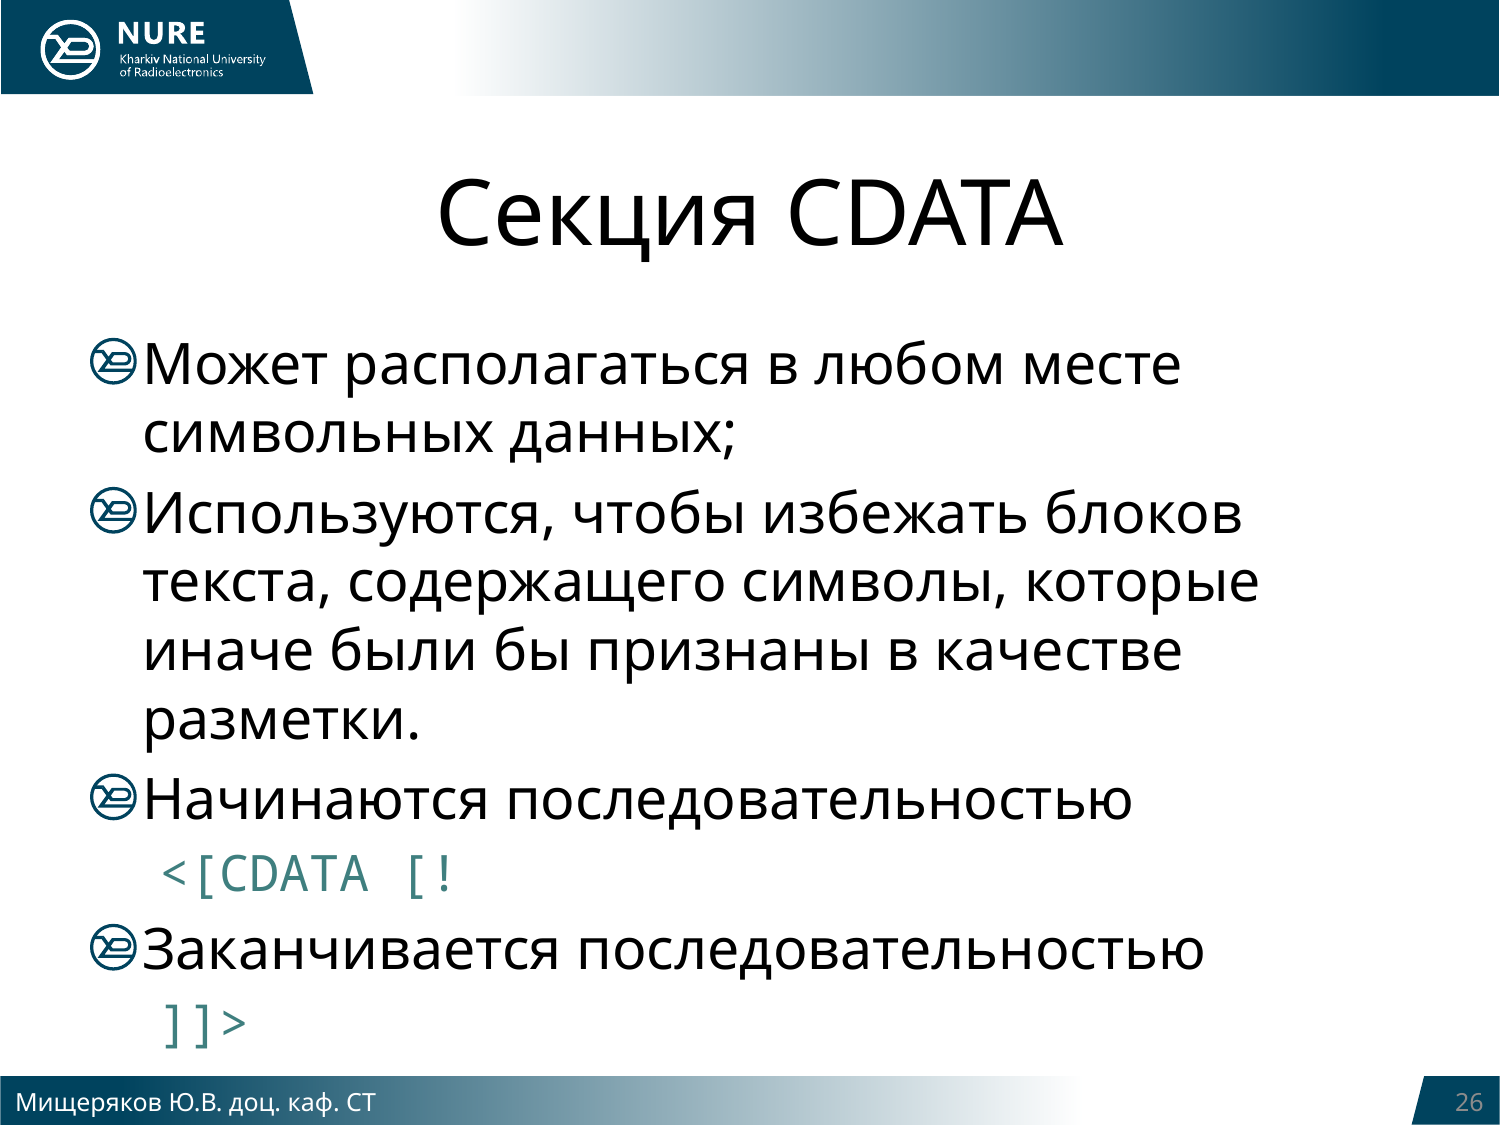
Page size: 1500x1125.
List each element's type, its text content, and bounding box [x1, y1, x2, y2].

footer Мищеряков Ю.В. доц. каф. СТ [0, 1082, 963, 1125]
slide_number 26 [1396, 1082, 1499, 1125]
list Может располагаться в любом месте символьных данных; Используются, чтобы избежать блоков текста, содержащего символы, которые иначе были бы признаны в качестве разметки. Начинаются последовательностью <[CDATA [! Заканчивается последовательностью ]]> [75, 319, 1425, 1062]
title Секция CDATA [75, 115, 1425, 303]
